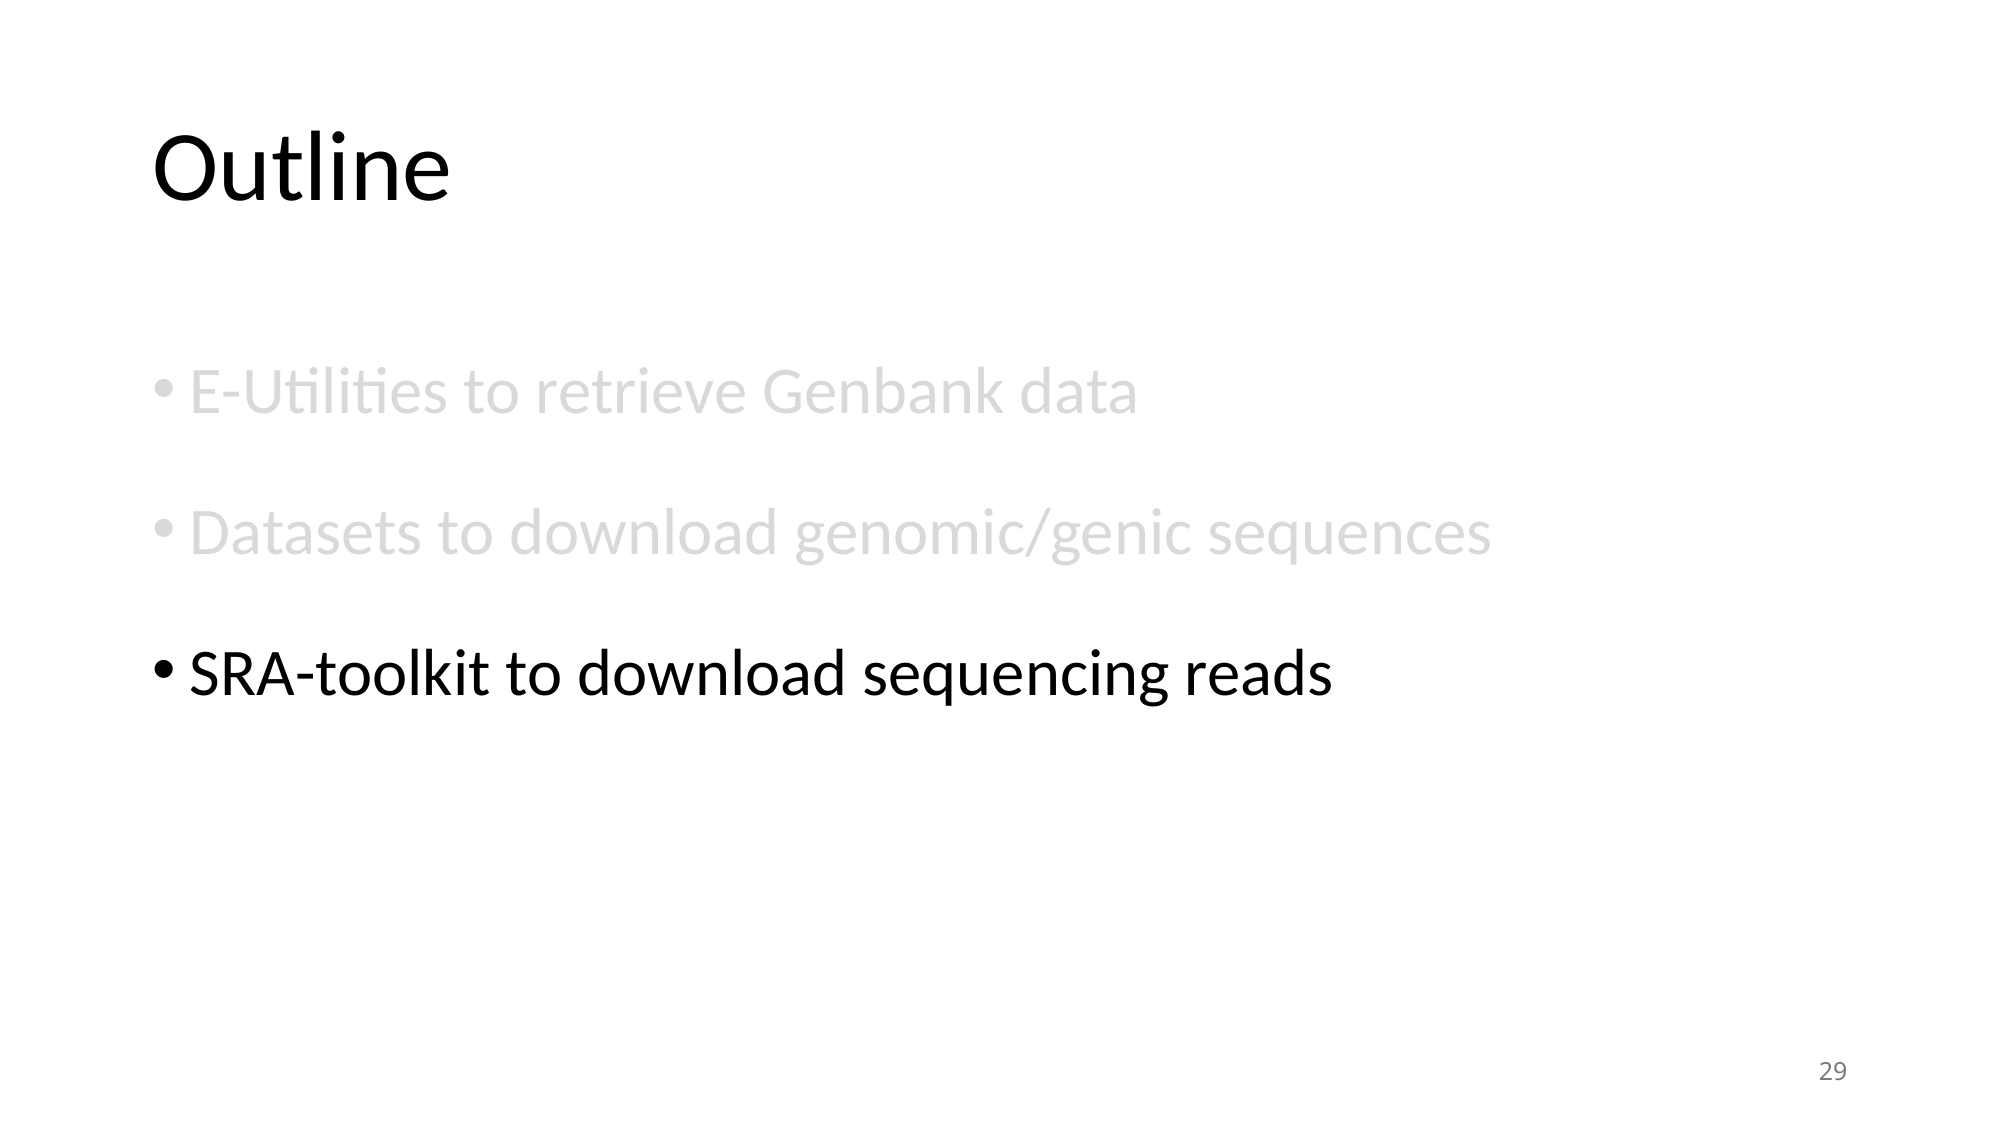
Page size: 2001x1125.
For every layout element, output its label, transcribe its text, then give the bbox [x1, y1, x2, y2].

title Outline [137, 59, 1863, 278]
list E-Utilities to retrieve Genbank data Datasets to download genomic/genic sequences SRA-toolkit to download sequencing reads [137, 299, 1863, 1014]
slide_number 29 [1412, 1042, 1863, 1103]
